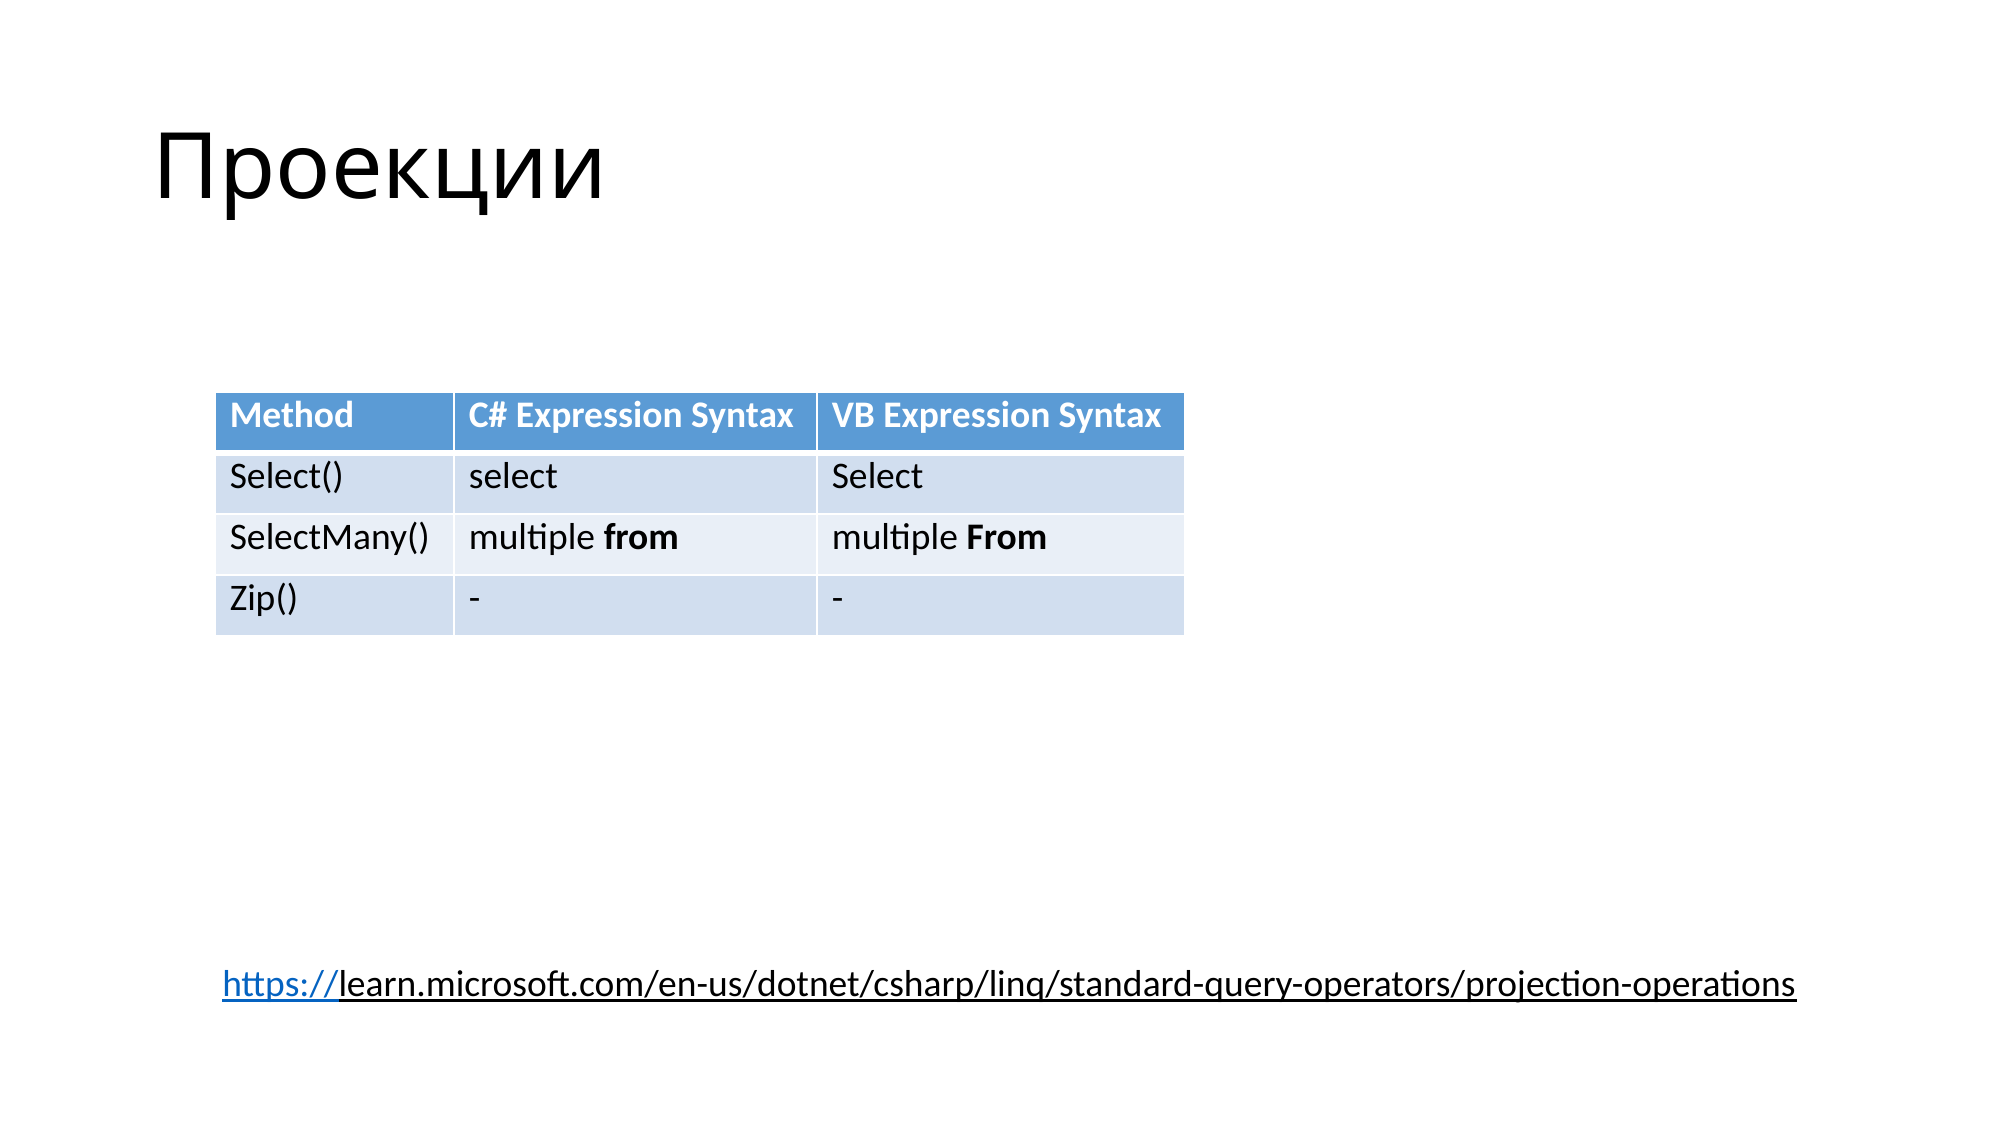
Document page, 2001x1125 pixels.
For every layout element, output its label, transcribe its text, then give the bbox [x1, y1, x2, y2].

table_cell select [455, 456, 816, 513]
table_cell Select [818, 456, 1184, 513]
table_cell multiple From [818, 515, 1184, 574]
text_box https://learn.microsoft.com/en-us/dotnet/csharp/linq/standard-query-operators/projection-operations [207, 951, 1863, 1012]
table_cell Zip() [216, 576, 453, 635]
table_header C# Expression Syntax [455, 393, 816, 450]
title Проекции [137, 59, 1863, 278]
table_cell - [818, 576, 1184, 635]
table_header VB Expression Syntax [818, 393, 1184, 450]
table_cell multiple from [455, 515, 816, 574]
table_cell Select() [216, 456, 453, 513]
table_cell - [455, 576, 816, 635]
table_cell SelectMany() [216, 515, 453, 574]
table_header Method [216, 393, 453, 450]
